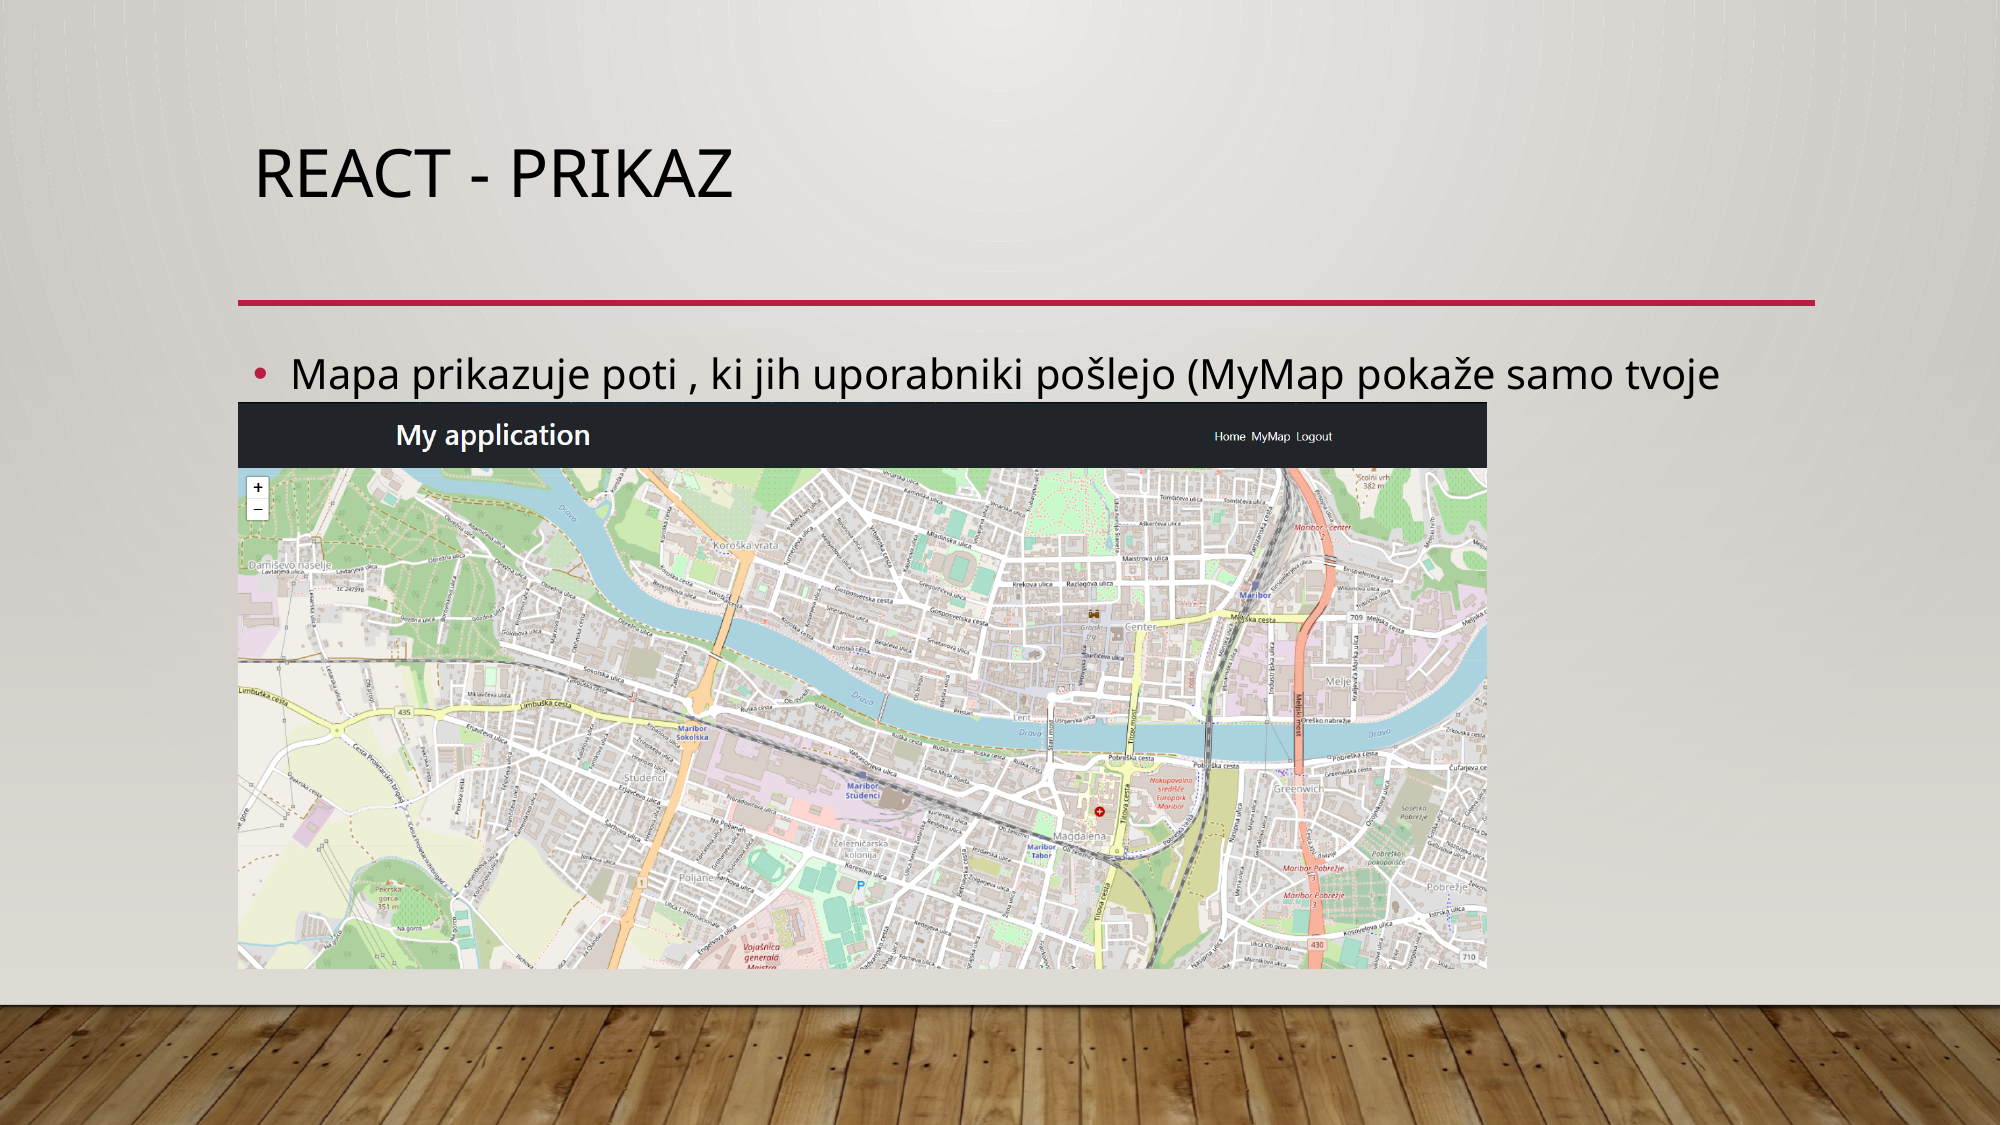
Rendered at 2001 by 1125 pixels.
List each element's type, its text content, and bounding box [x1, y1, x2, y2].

picture [237, 402, 1488, 969]
picture [0, 1005, 2000, 1125]
list Mapa prikazuje poti , ki jih uporabniki pošlejo (MyMap pokaže samo tvoje podatke) [238, 330, 1814, 897]
title REACT - prikaz [238, 131, 1814, 305]
